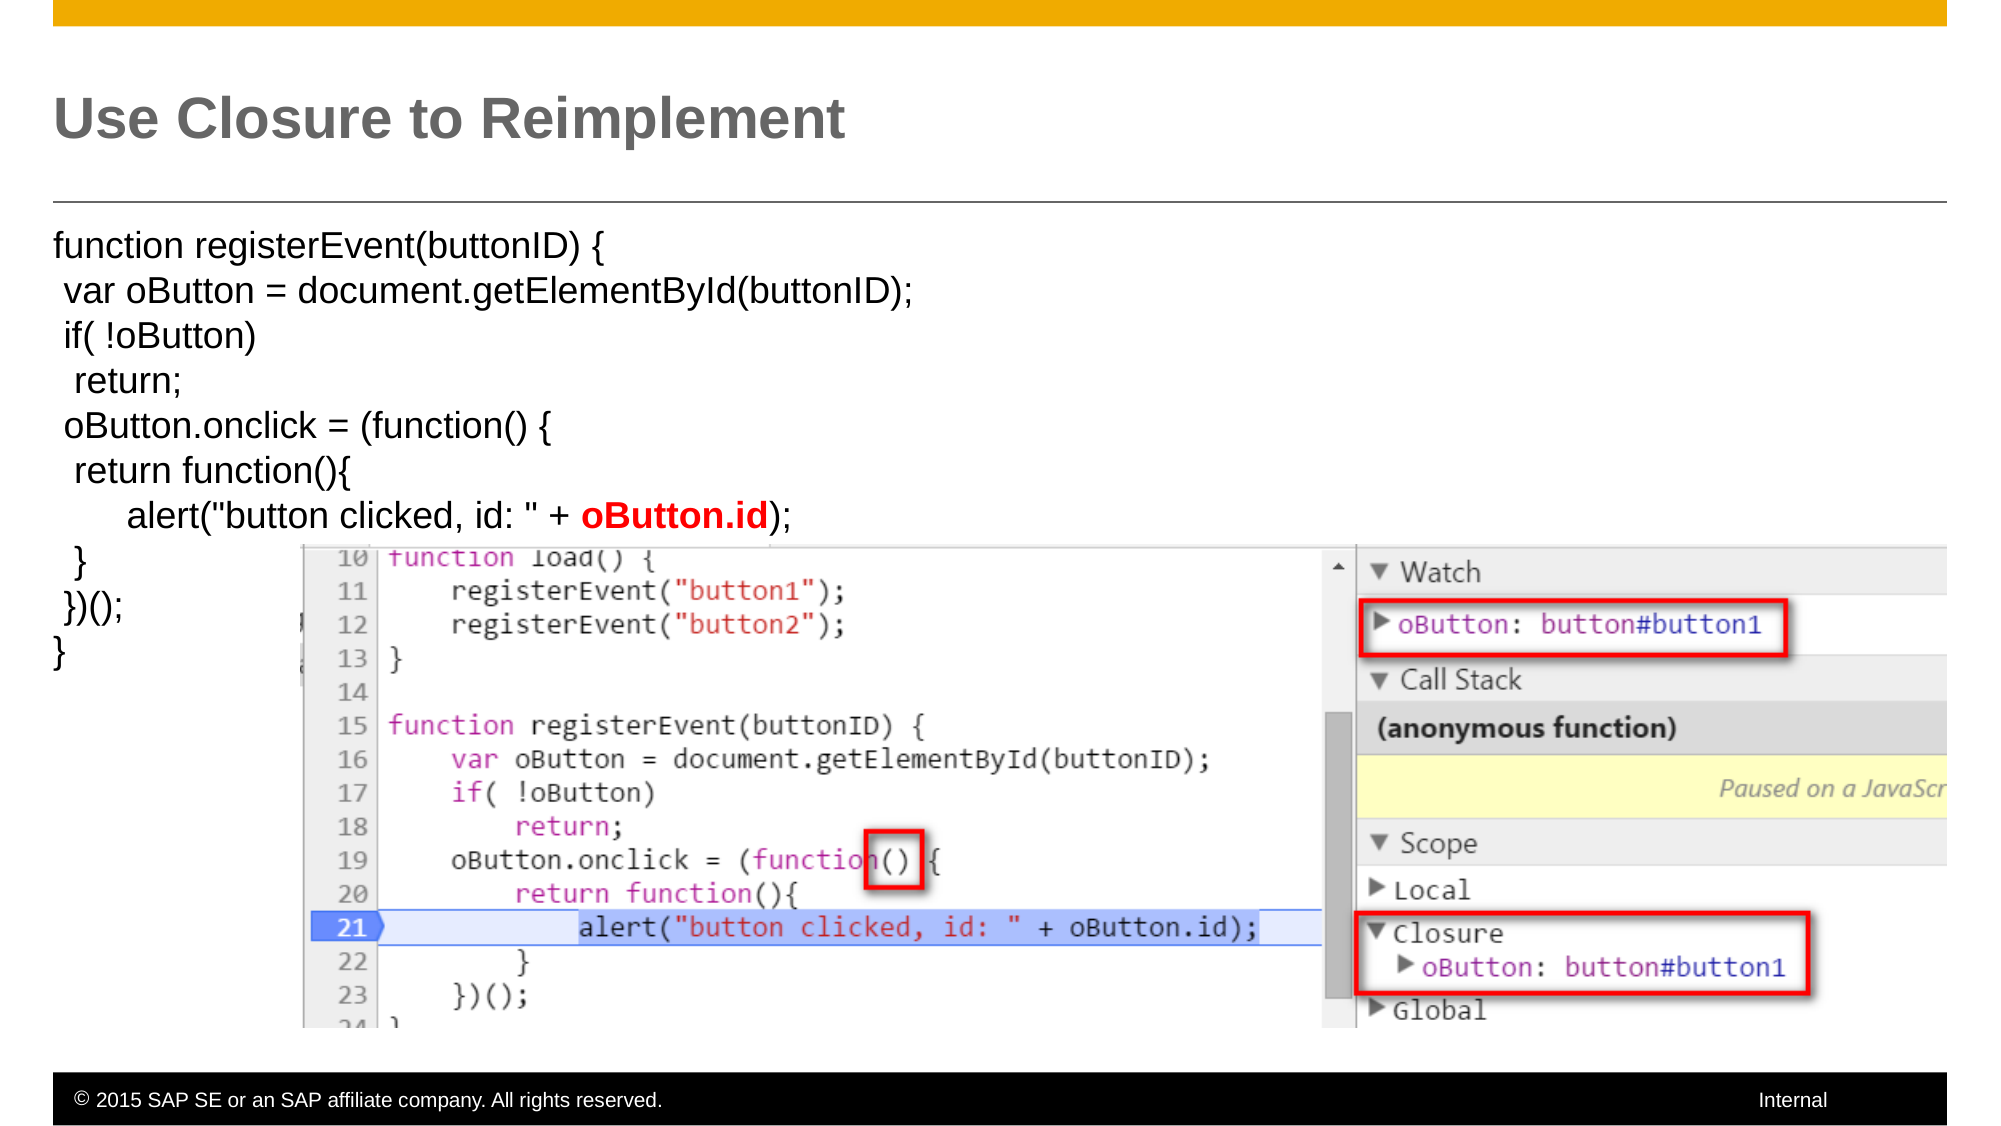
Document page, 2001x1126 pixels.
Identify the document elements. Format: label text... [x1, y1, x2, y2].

picture [299, 543, 1948, 1029]
text_box function registerEvent(buttonID) { var oButton = document.getElementById(buttonID); if( !oButton) return; oButton.onclick = (function() { return function(){ alert("button clicked, id: " + oButton.id); } })(); } [53, 220, 1914, 671]
title Use Closure to Reimplement [53, 53, 1947, 178]
